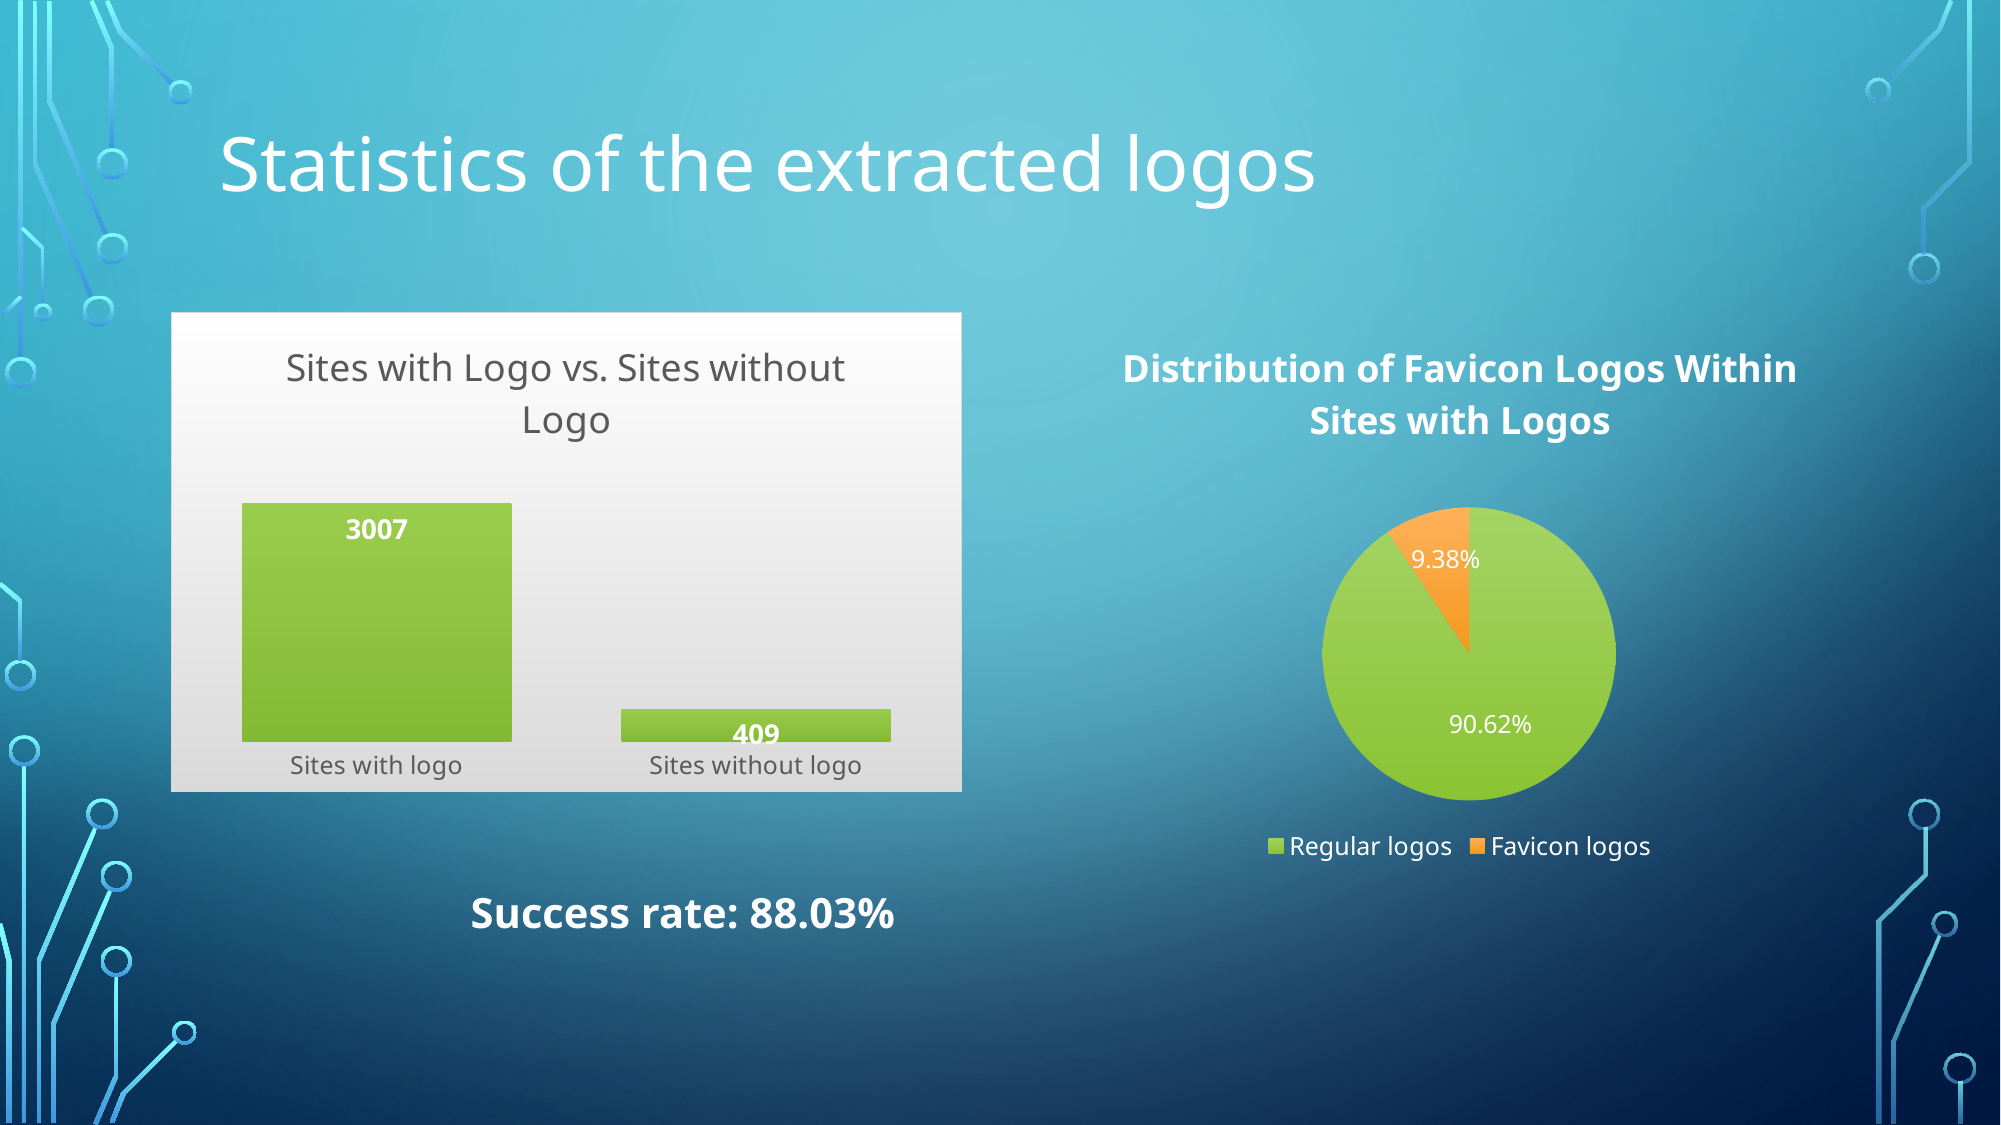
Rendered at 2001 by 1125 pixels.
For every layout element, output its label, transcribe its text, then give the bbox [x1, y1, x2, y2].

text_box Success rate: 88.03% [455, 879, 1147, 944]
chart [1016, 311, 1904, 869]
chart [170, 311, 963, 793]
title Statistics of the extracted logos [204, 46, 1830, 289]
